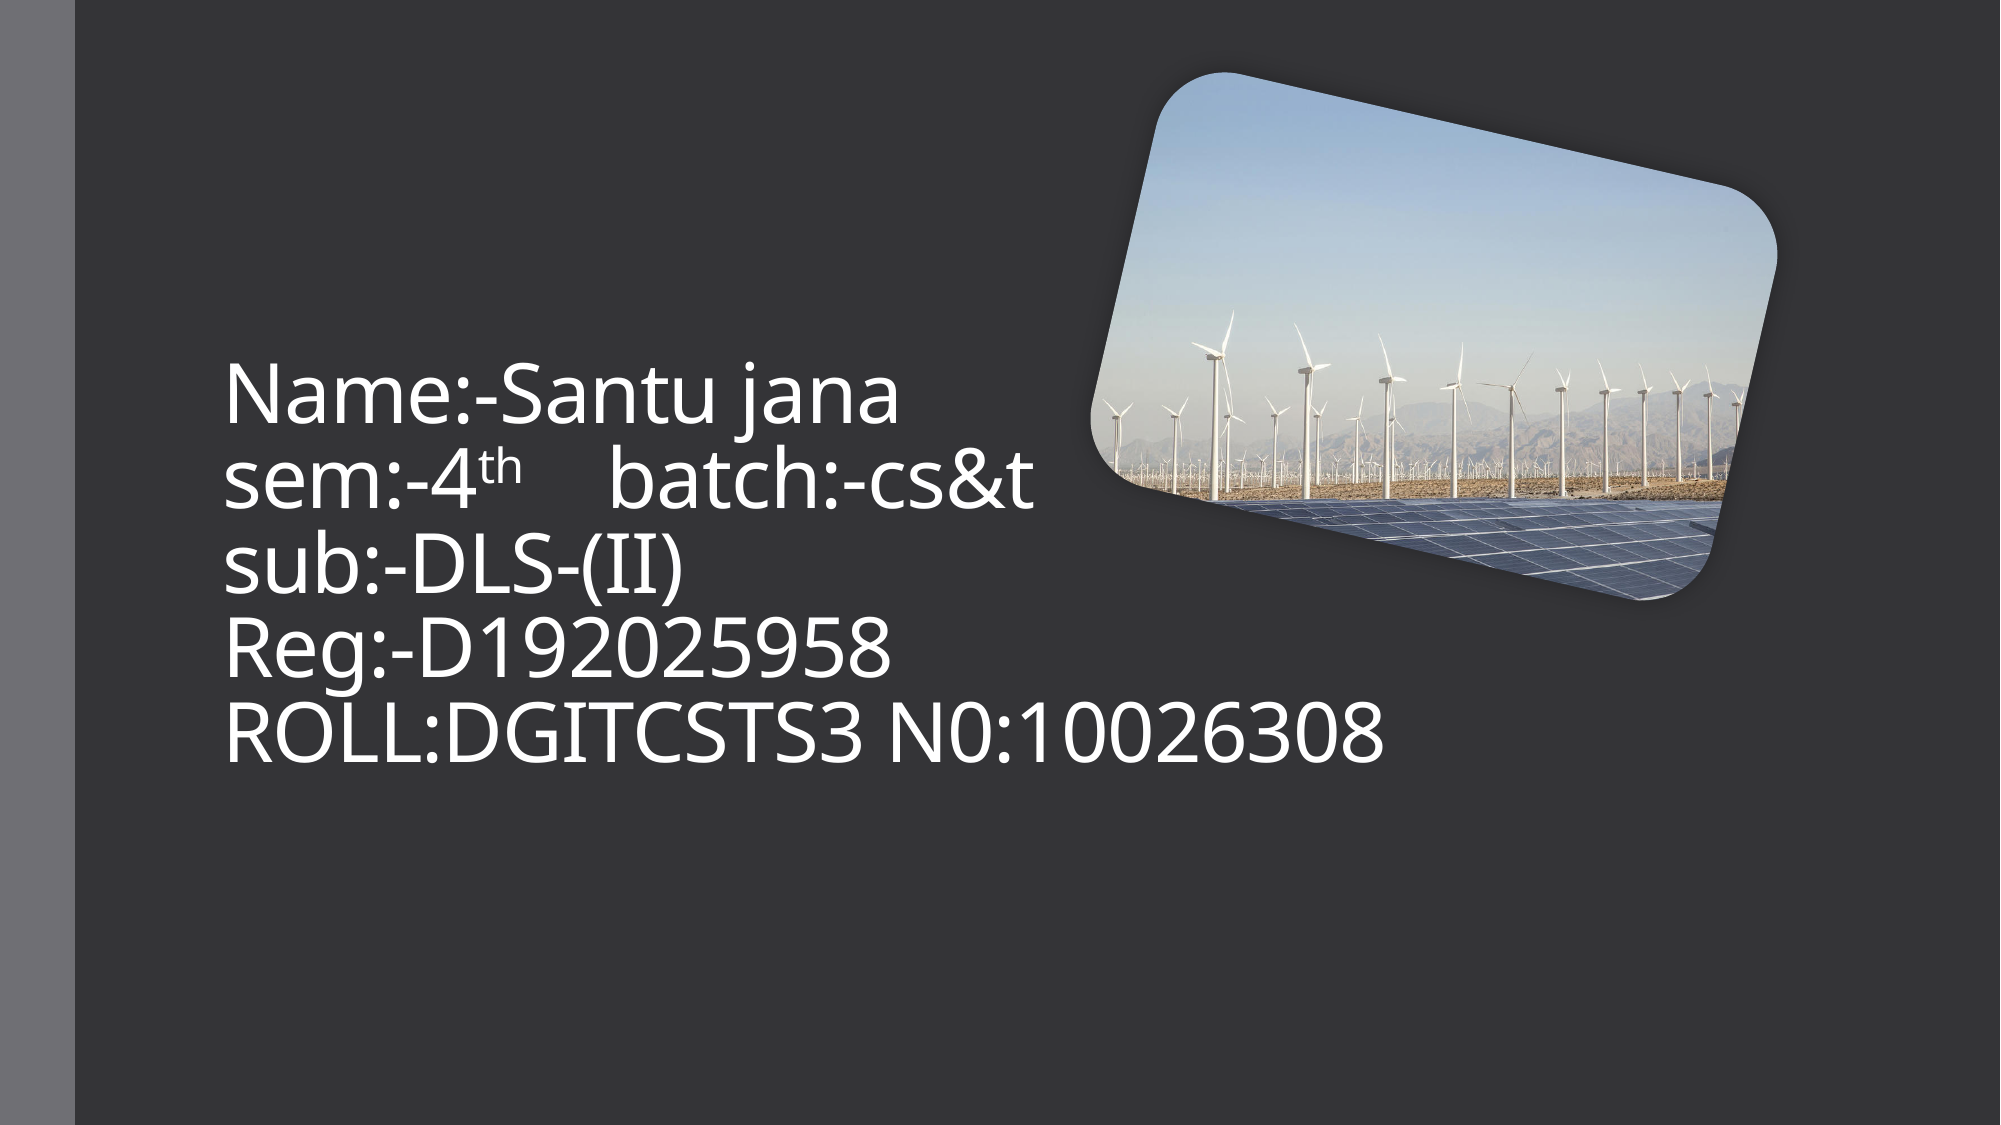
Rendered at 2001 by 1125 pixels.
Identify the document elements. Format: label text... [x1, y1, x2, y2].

picture [1090, 72, 1778, 601]
title Name:-Santu jana sem:-4th batch:-cs&t sub:-DLS-(II) Reg:-D192025958 ROLL:DGITCSTS3 N0:10026308 [206, 124, 1752, 788]
